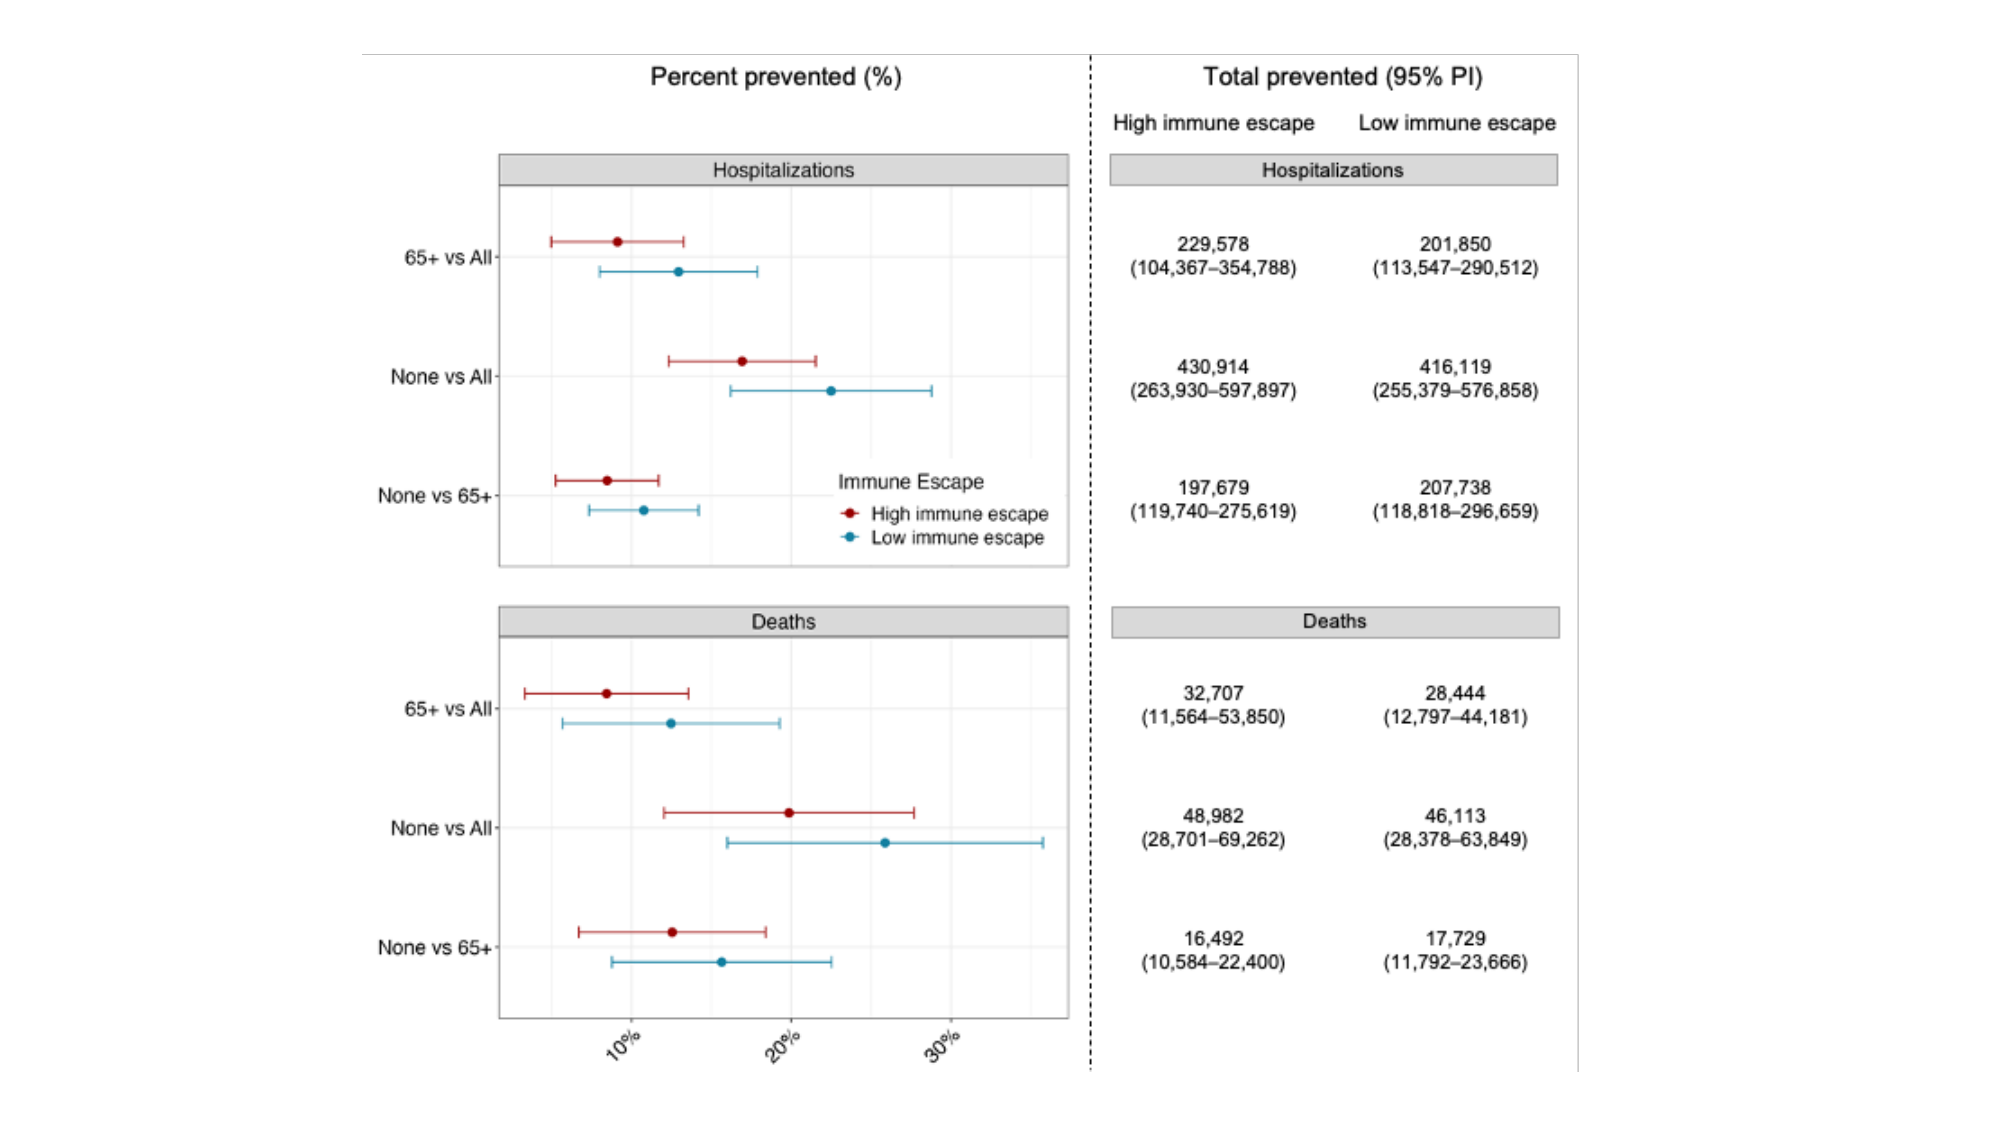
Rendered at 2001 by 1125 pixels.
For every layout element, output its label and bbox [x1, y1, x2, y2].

picture [362, 53, 1638, 1072]
